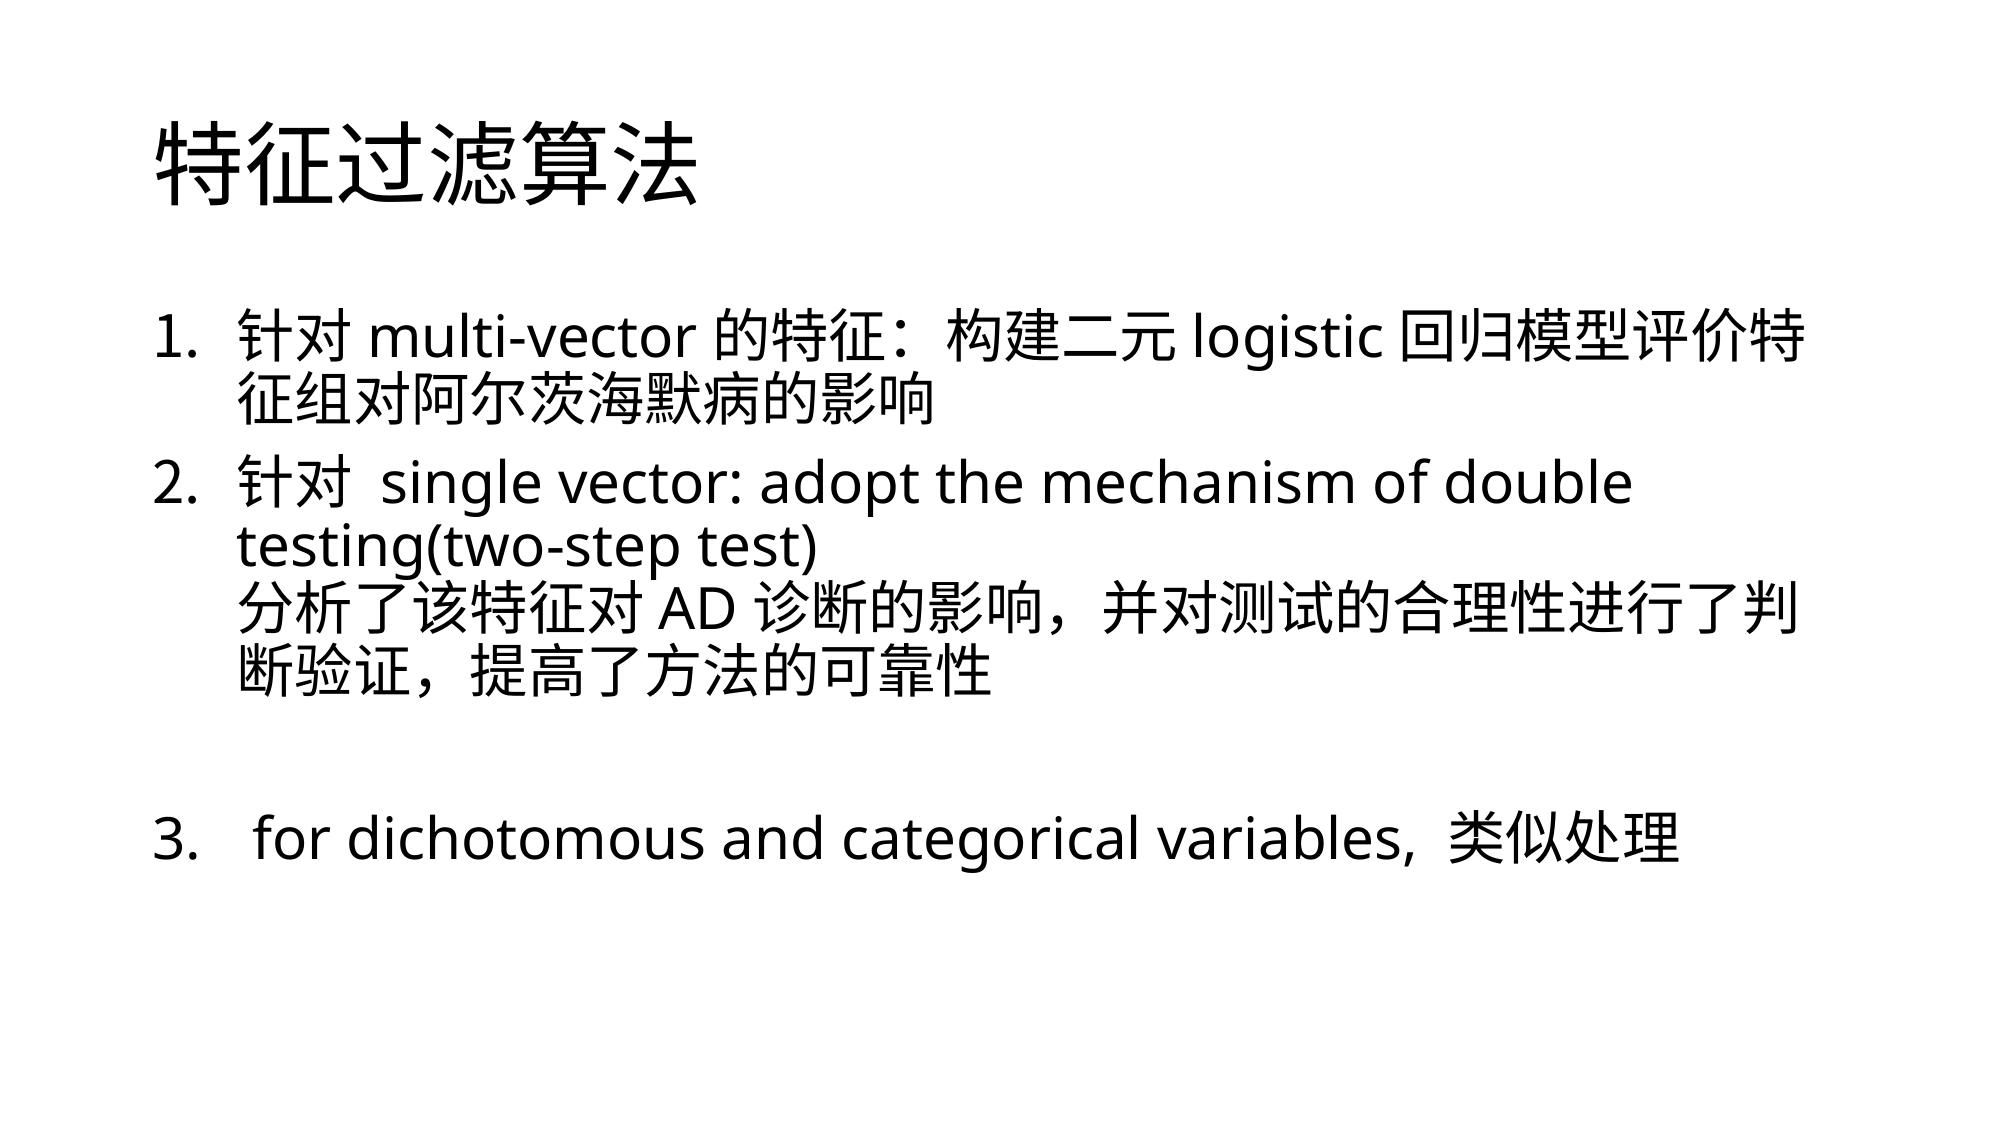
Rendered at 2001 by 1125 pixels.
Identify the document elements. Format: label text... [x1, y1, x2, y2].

title 特征过滤算法 [137, 59, 1863, 278]
list 针对multi-vector的特征：构建二元logistic回归模型评价特征组对阿尔茨海默病的影响 针对 single vector: adopt the mechanism of double testing(two-step test) 分析了该特征对AD诊断的影响，并对测试的合理性进行了判断验证，提高了方法的可靠性 for dichotomous and categorical variables, 类似处理 [137, 299, 1863, 1014]
